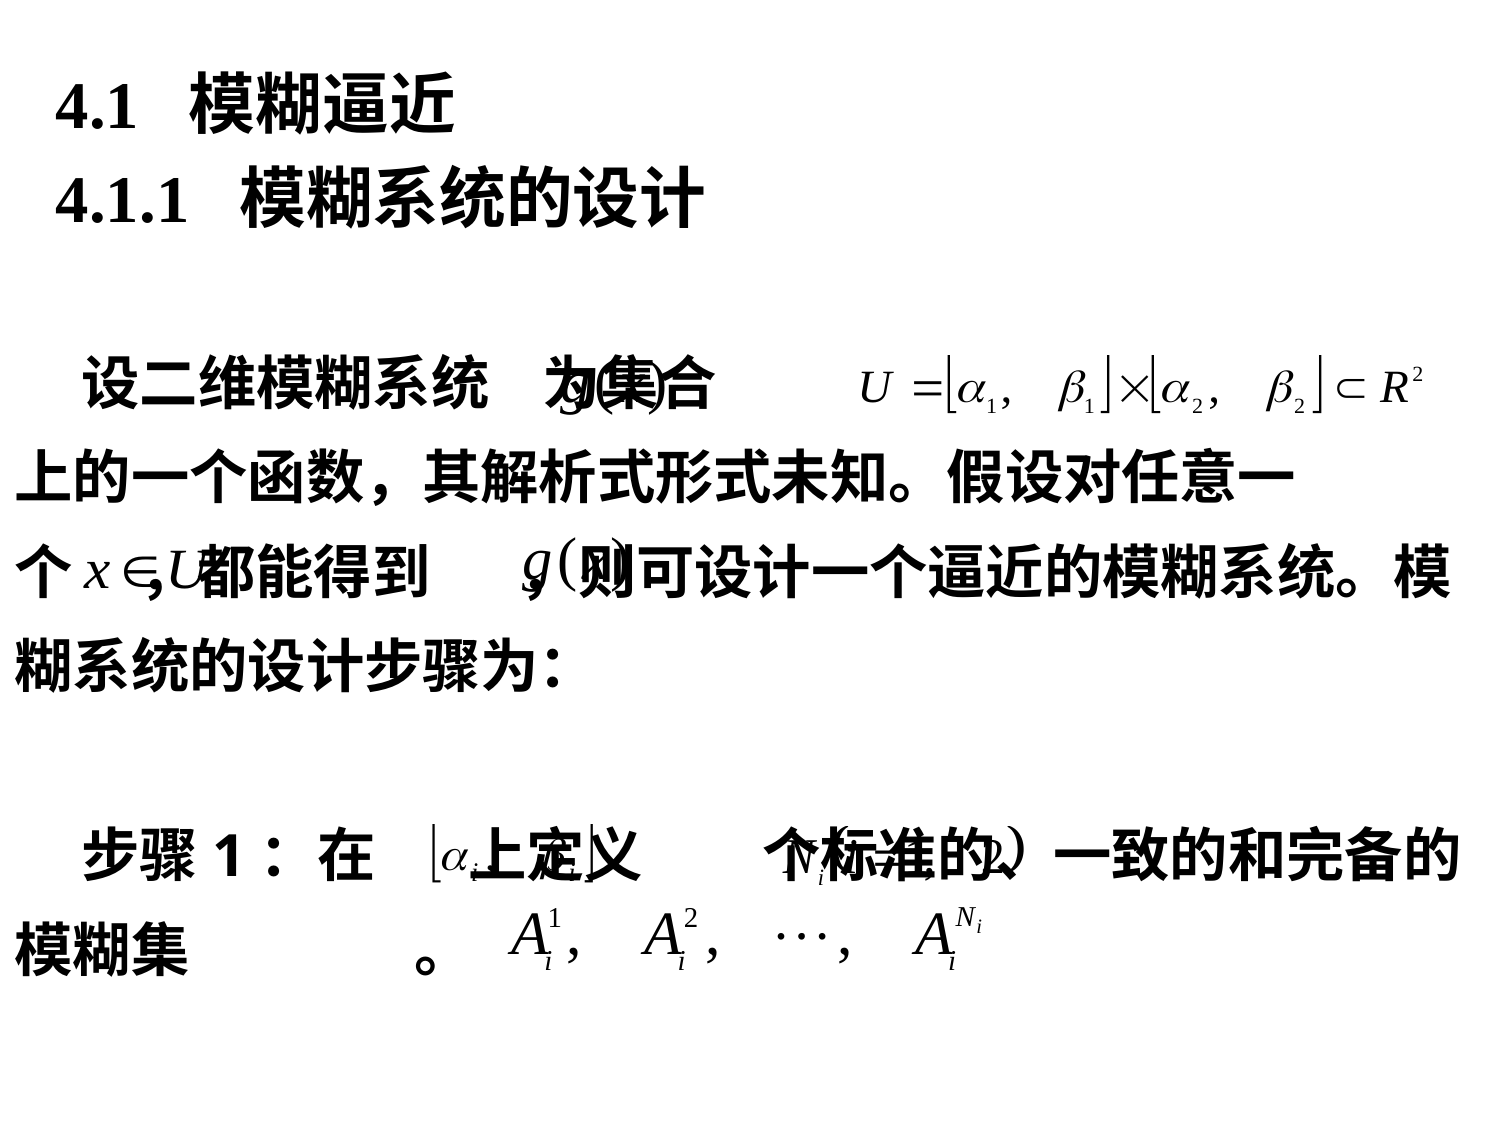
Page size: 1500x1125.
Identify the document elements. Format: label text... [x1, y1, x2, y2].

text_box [74, 538, 226, 600]
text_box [855, 355, 1432, 421]
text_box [512, 526, 638, 604]
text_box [424, 823, 601, 894]
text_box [774, 826, 1026, 894]
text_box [549, 349, 676, 427]
text_box 设二维模糊系统 为集合 上的一个函数，其解析式形式未知。假设对任意一 个 ，都能得到 ，则可设计一个逼近的模糊系统。模糊系统的设计步骤为： 步骤1：在 上定义 个标准的、一致的和完备的模糊集 。 [0, 314, 1500, 991]
text_box 4.1 模糊逼近 4.1.1 模糊系统的设计 [41, 54, 1317, 268]
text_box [498, 892, 1001, 980]
